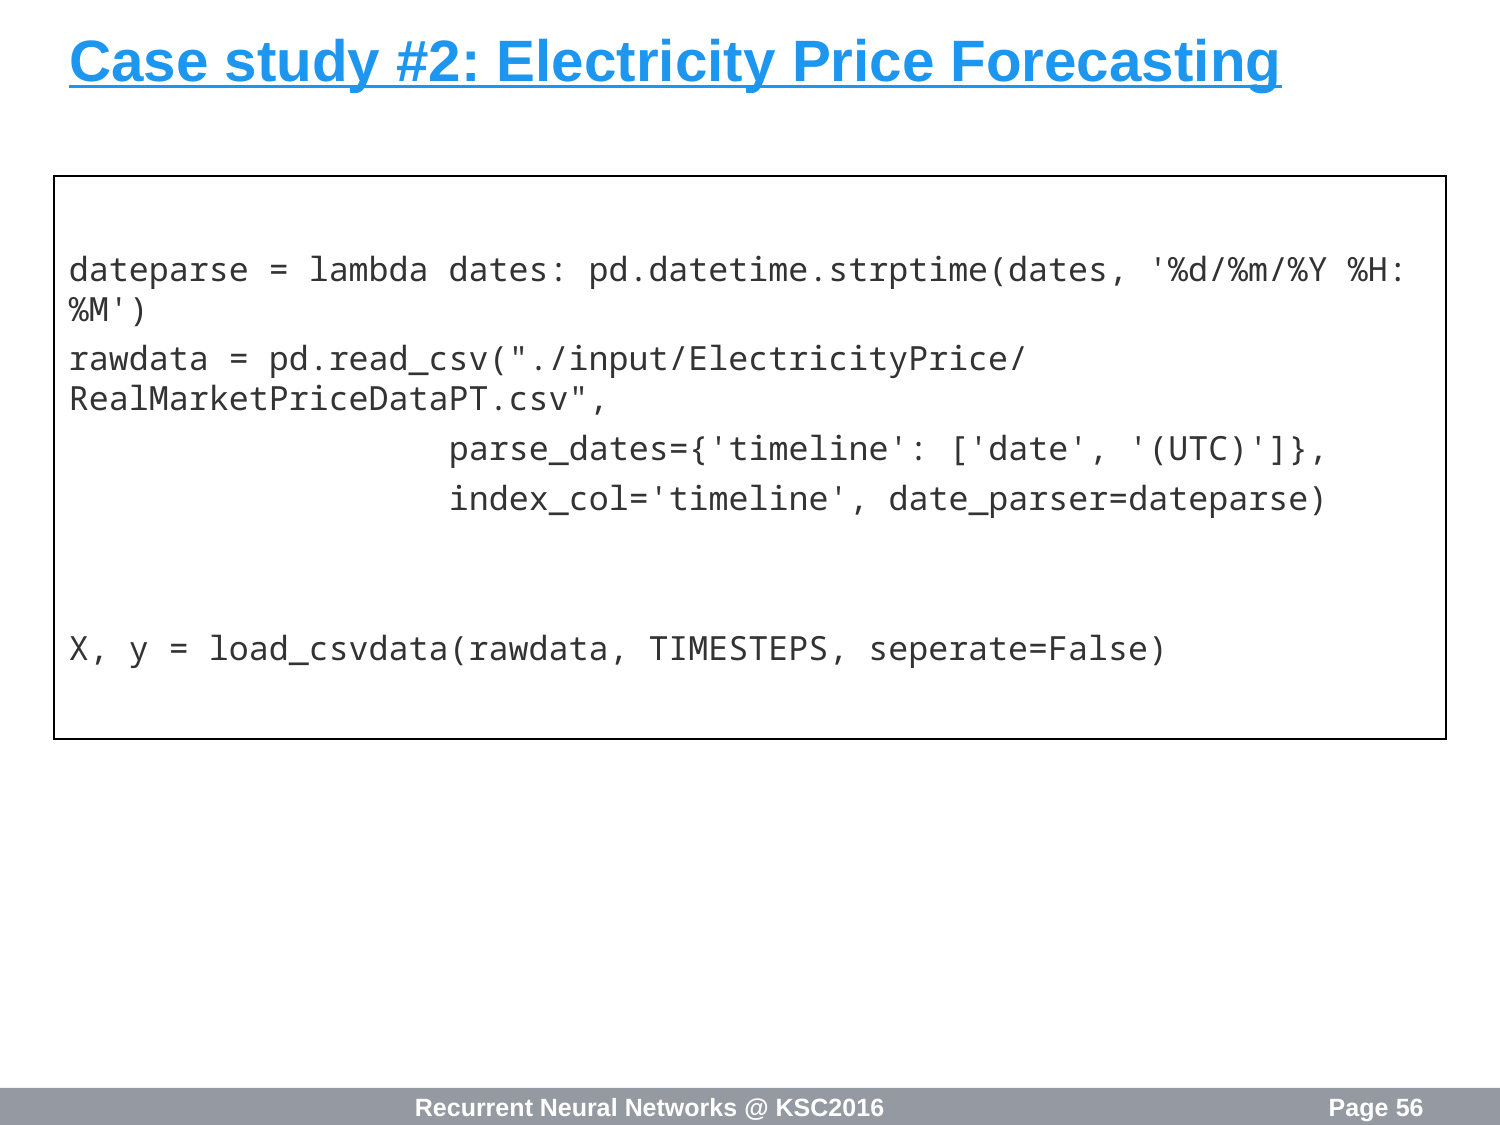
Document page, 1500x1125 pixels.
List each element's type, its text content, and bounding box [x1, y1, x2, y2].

title Case study #2: Electricity Price Forecasting [54, 0, 1446, 126]
text_box dateparse = lambda dates: pd.datetime.strptime(dates, '%d/%m/%Y %H:%M') rawdata = pd.read_csv("./input/ElectricityPrice/RealMarketPriceDataPT.csv", parse_dates={'timeline': ['date', '(UTC)']}, index_col='timeline', date_parser=dateparse) X, y = load_csvdata(rawdata, TIMESTEPS, seperate=False) [53, 175, 1447, 740]
slide_number Page 56 [1301, 1087, 1446, 1125]
footer Recurrent Neural Networks @ KSC2016 [0, 1087, 1301, 1125]
